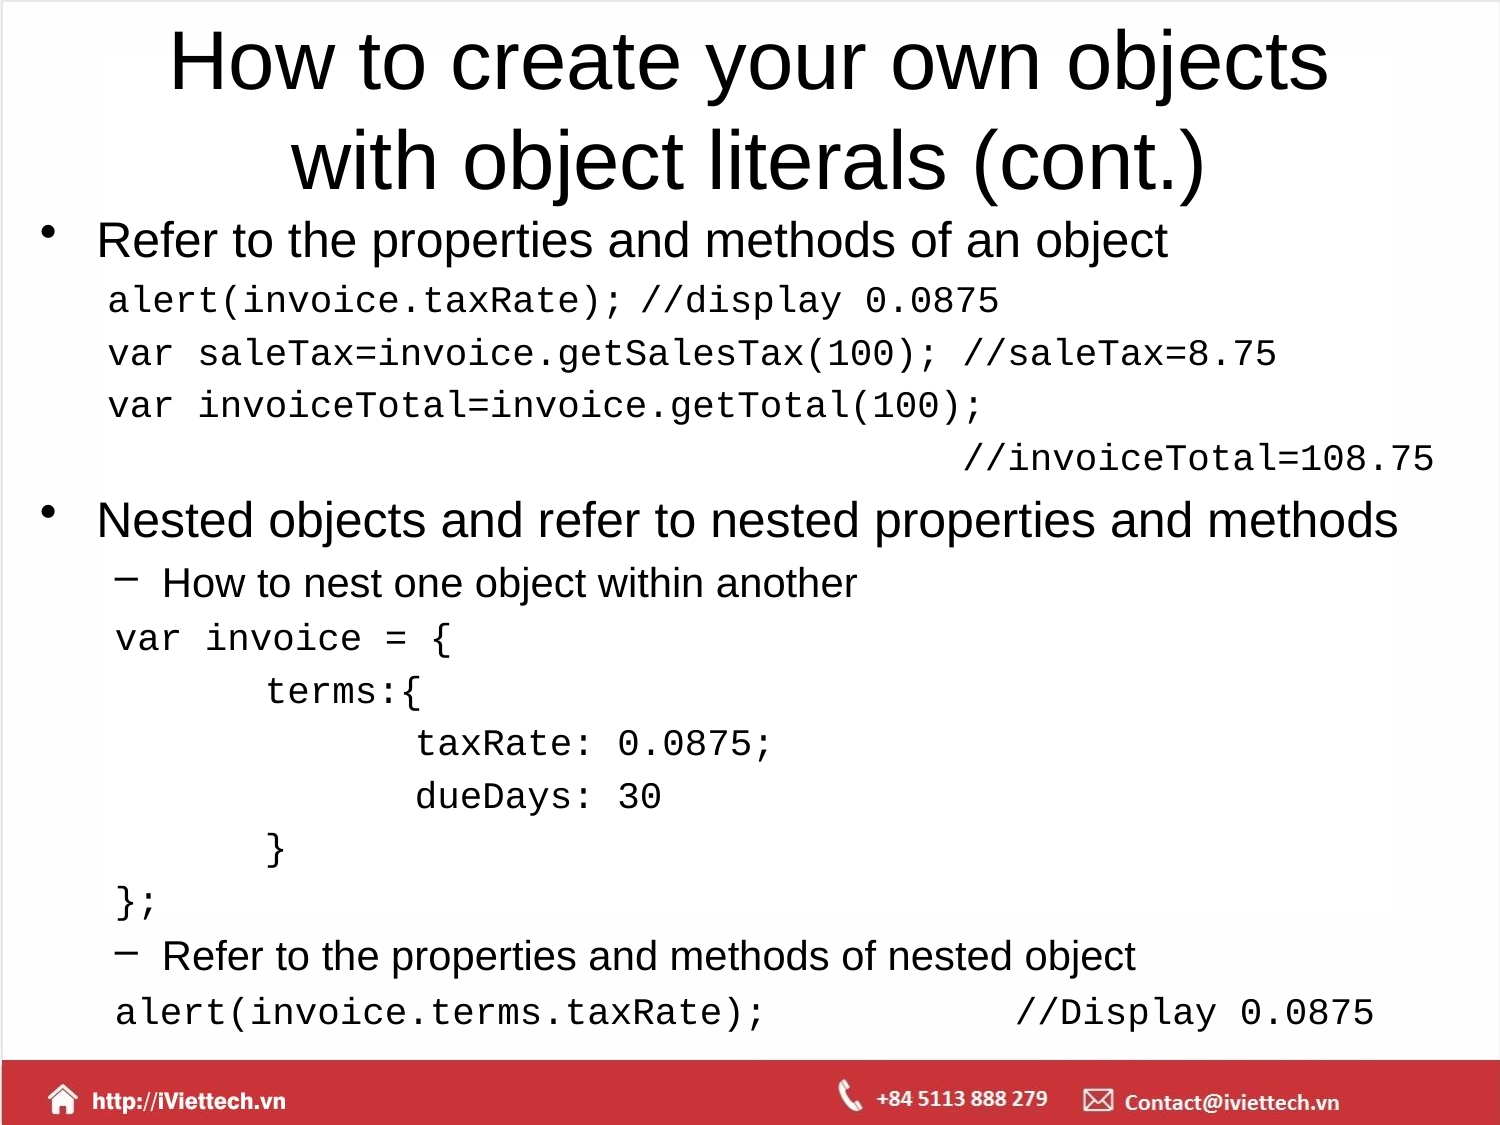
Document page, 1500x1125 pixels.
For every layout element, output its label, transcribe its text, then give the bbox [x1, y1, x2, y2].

title How to create your own objects with object literals (cont.) [74, 12, 1426, 199]
picture [0, 0, 1500, 1125]
list Refer to the properties and methods of an object alert(invoice.taxRate); //display 0.0875 var saleTax=invoice.getSalesTax(100); //saleTax=8.75 var invoiceTotal=invoice.getTotal(100); //invoiceTotal=108.75 Nested objects and refer to nested properties and methods How to nest one object within another var invoice = { terms:{ taxRate: 0.0875; dueDays: 30 } }; Refer to the properties and methods of nested object alert(invoice.terms.taxRate); //Display 0.0875 [24, 199, 1488, 1076]
